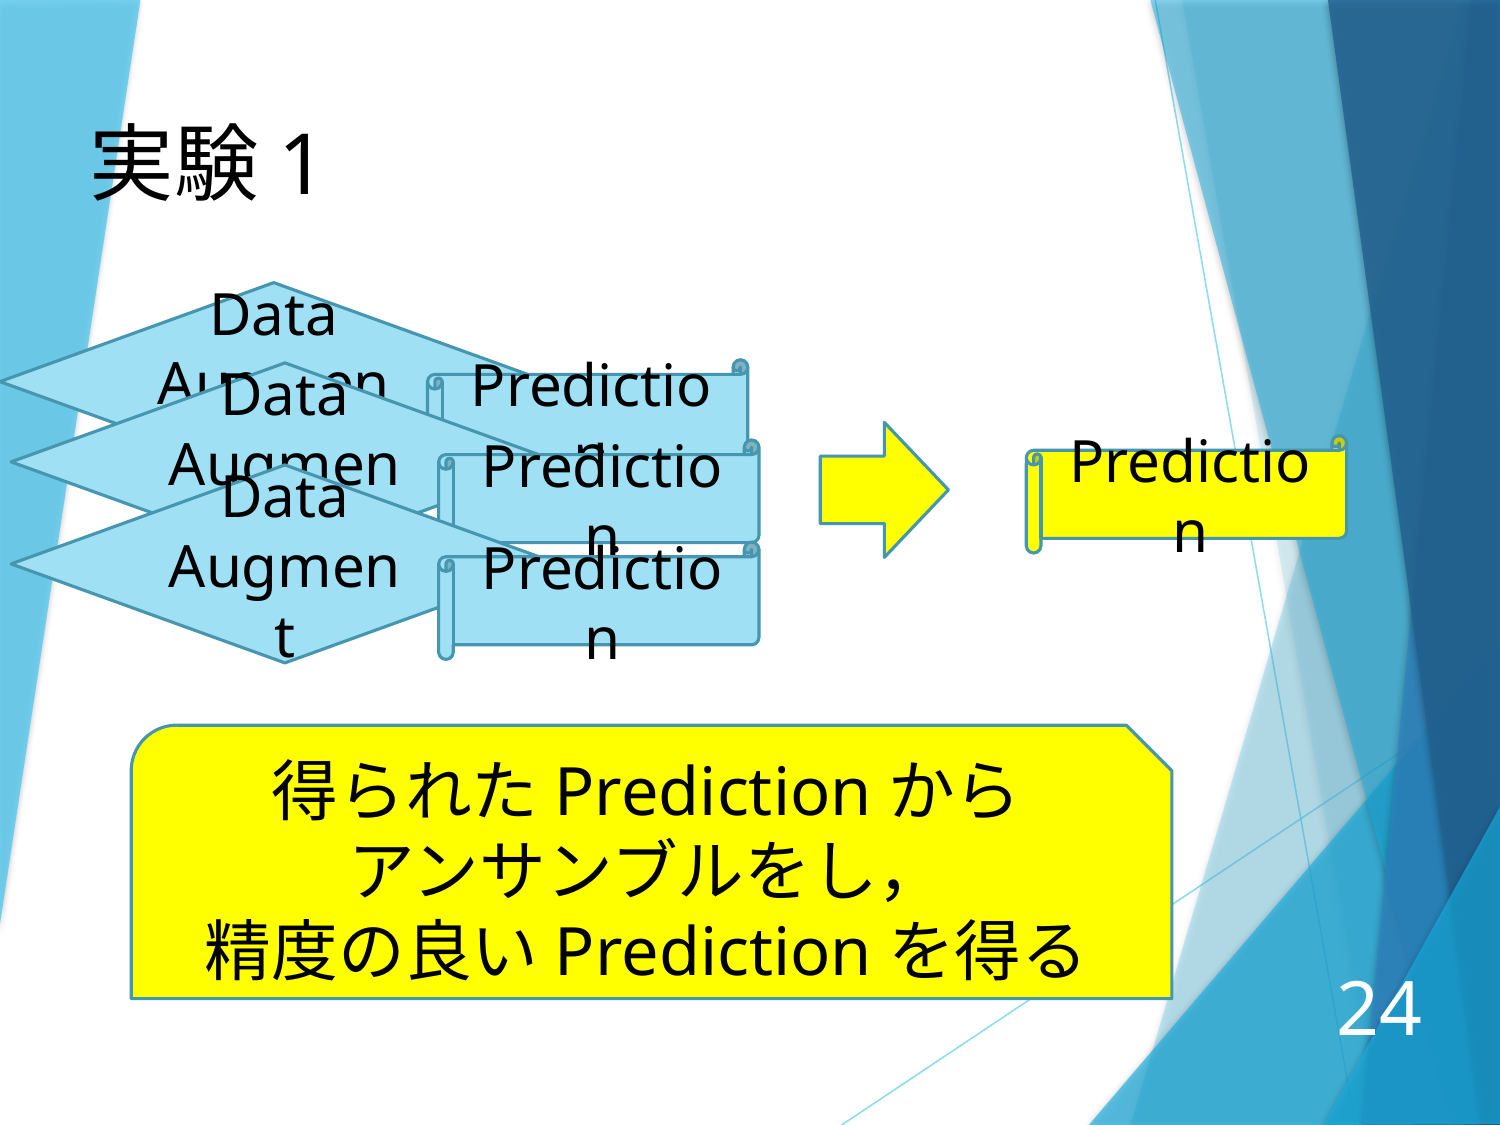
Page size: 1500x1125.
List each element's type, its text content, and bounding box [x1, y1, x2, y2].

text_box [818, 420, 950, 559]
text_box Data Augment [9, 361, 539, 513]
text_box [572, 545, 693, 555]
slide_number 24 [1311, 971, 1438, 1051]
text_box [572, 443, 693, 453]
text_box 実験1 [75, 103, 1141, 219]
text_box Data Augment [9, 463, 539, 665]
text_box Prediction [437, 540, 761, 661]
text_box Prediction [425, 358, 750, 453]
text_box Data Augment [0, 281, 526, 424]
text_box 得られたPredictionから アンサンブルをし， 精度の良いPredictionを得る [129, 723, 1174, 1001]
text_box Prediction [1024, 434, 1349, 555]
text_box [561, 362, 682, 372]
text_box Prediction [437, 438, 761, 545]
